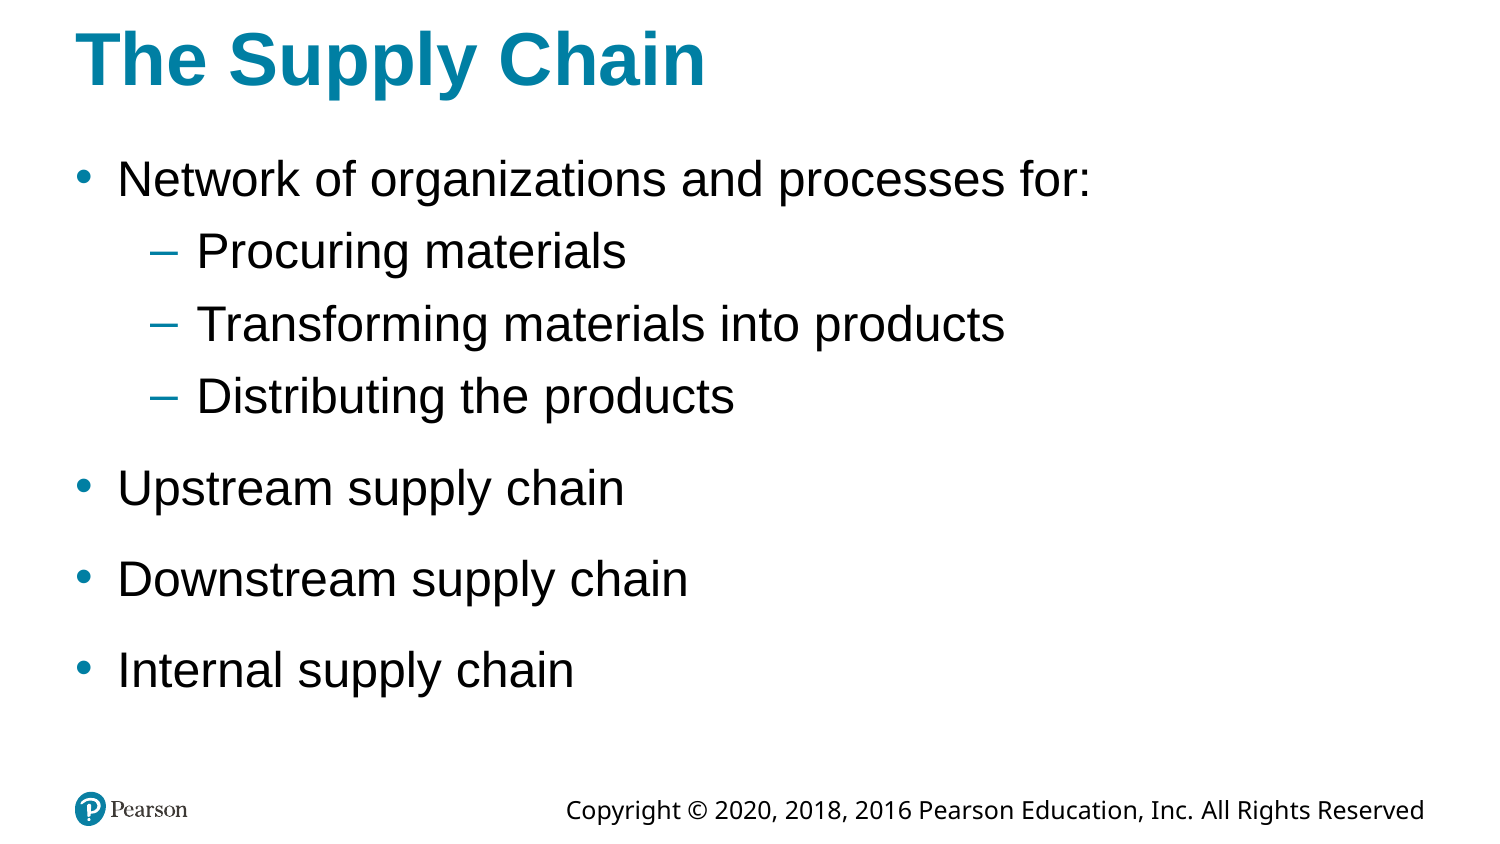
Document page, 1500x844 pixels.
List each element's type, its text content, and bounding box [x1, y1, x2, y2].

title The Supply Chain [75, 0, 1425, 101]
list Network of organizations and processes for: Procuring materials Transforming materials into products Distributing the products Upstream supply chain Downstream supply chain Internal supply chain [75, 146, 1425, 698]
